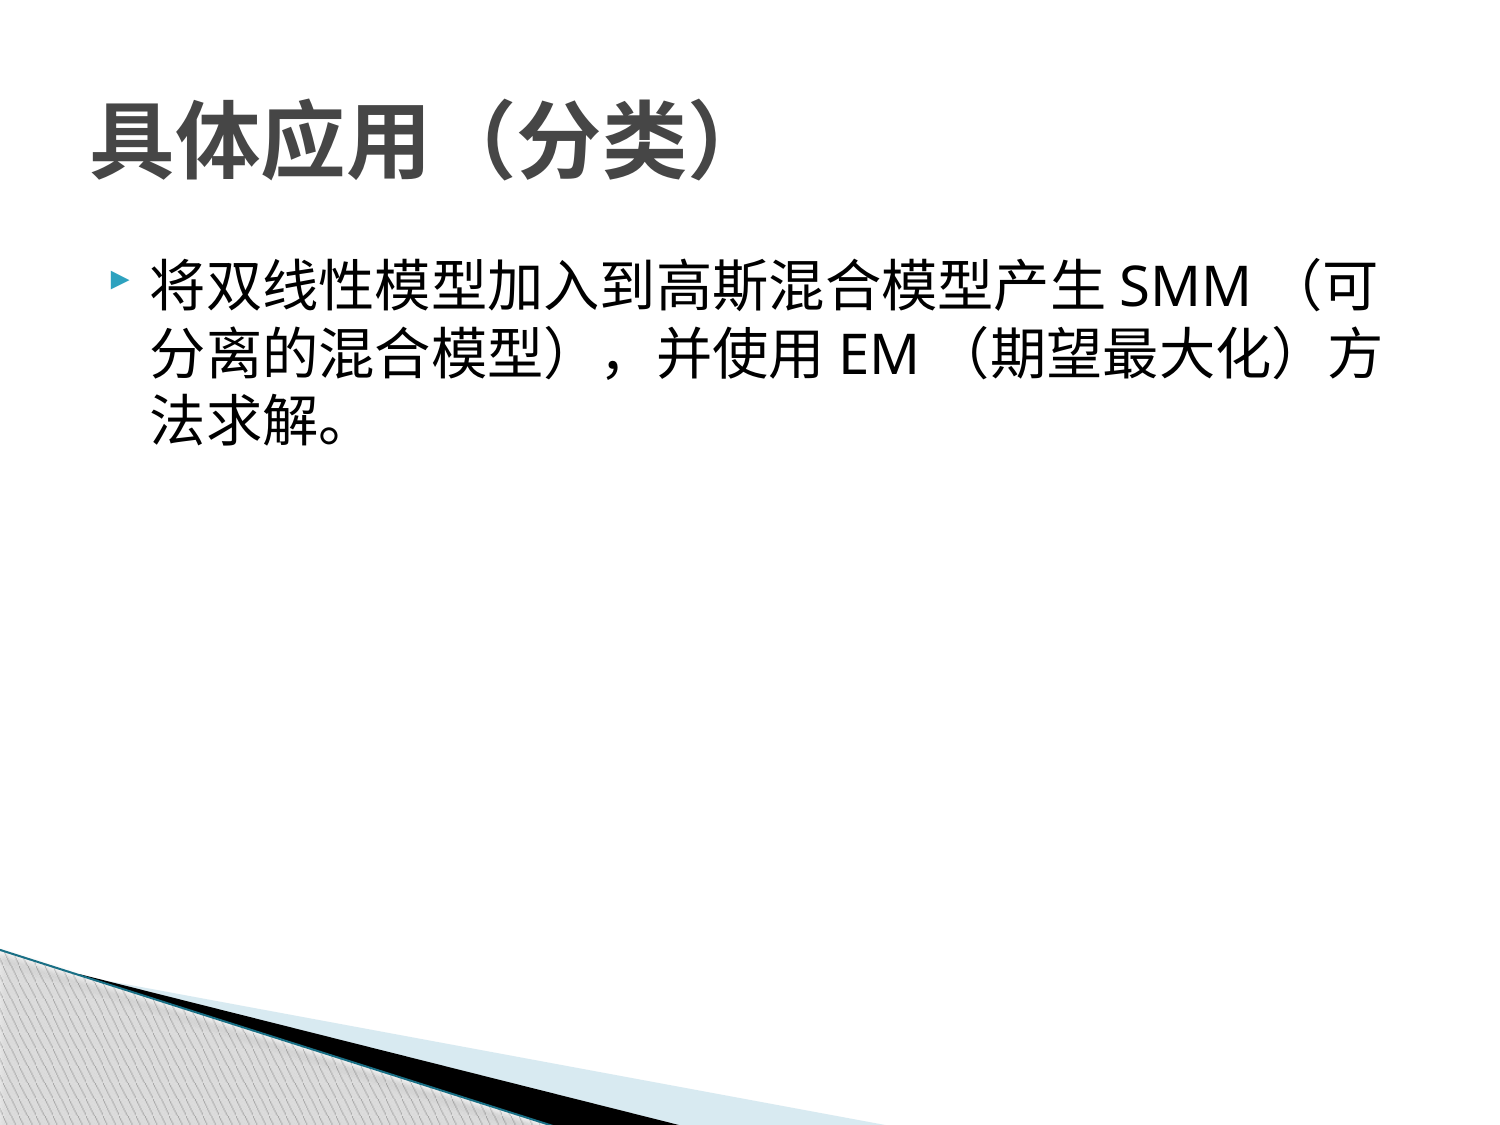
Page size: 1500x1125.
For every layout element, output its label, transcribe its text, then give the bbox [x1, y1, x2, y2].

title 具体应用（分类） [75, 45, 1425, 233]
list 将双线性模型加入到高斯混合模型产生SMM（可分离的混合模型），并使用EM（期望最大化）方法求解。 [75, 243, 1425, 986]
